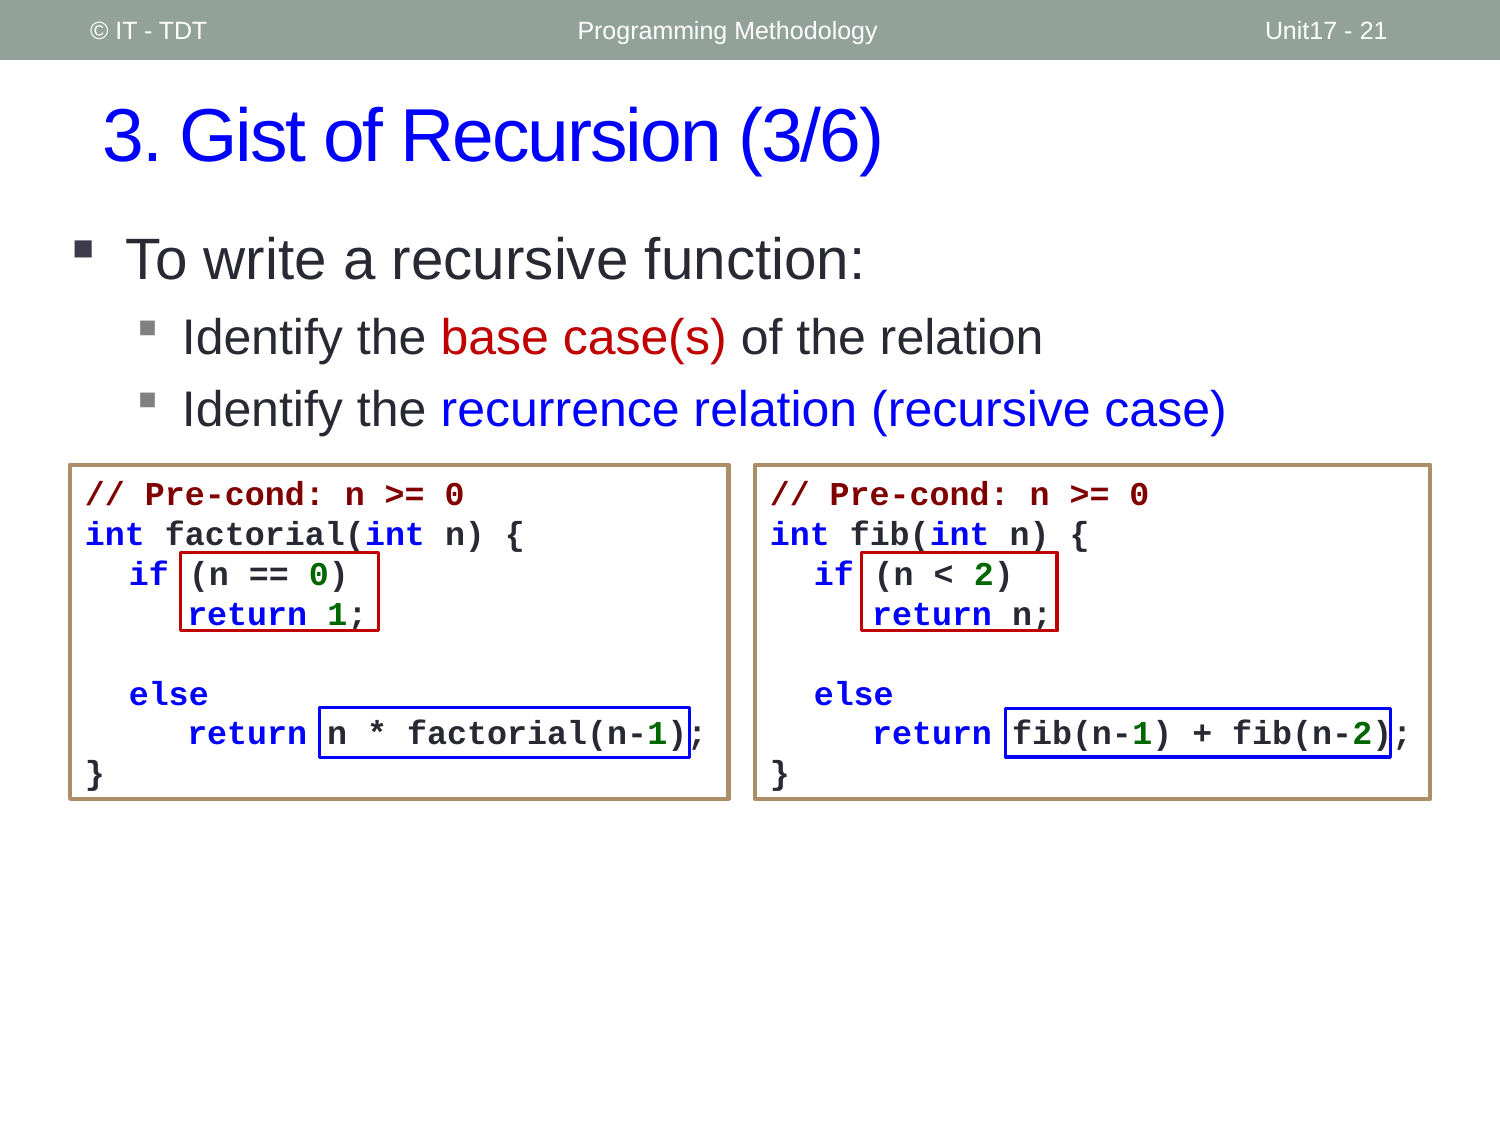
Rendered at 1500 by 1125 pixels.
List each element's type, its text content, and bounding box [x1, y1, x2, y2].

slide_number © IT - TDT [75, 3, 550, 57]
list To write a recursive function: Identify the base case(s) of the relation Identify the recurrence relation (recursive case) [54, 214, 1405, 453]
text_box // Pre-cond: n >= 0 int fib(int n) { if (n < 2) return n; else return fib(n-1) + fib(n-2); } [753, 463, 1432, 801]
text_box [180, 552, 379, 631]
text_box [1005, 708, 1391, 758]
text_box // Pre-cond: n >= 0 int factorial(int n) { if (n == 0) return 1; else return n * factorial(n-1); } [68, 463, 731, 801]
text_box [861, 552, 1058, 631]
footer Programming Methodology [562, 3, 1238, 57]
title 3. Gist of Recursion (3/6) [87, 62, 1463, 200]
text_box [319, 707, 690, 758]
slide_number Unit17 - 21 [1250, 3, 1425, 57]
